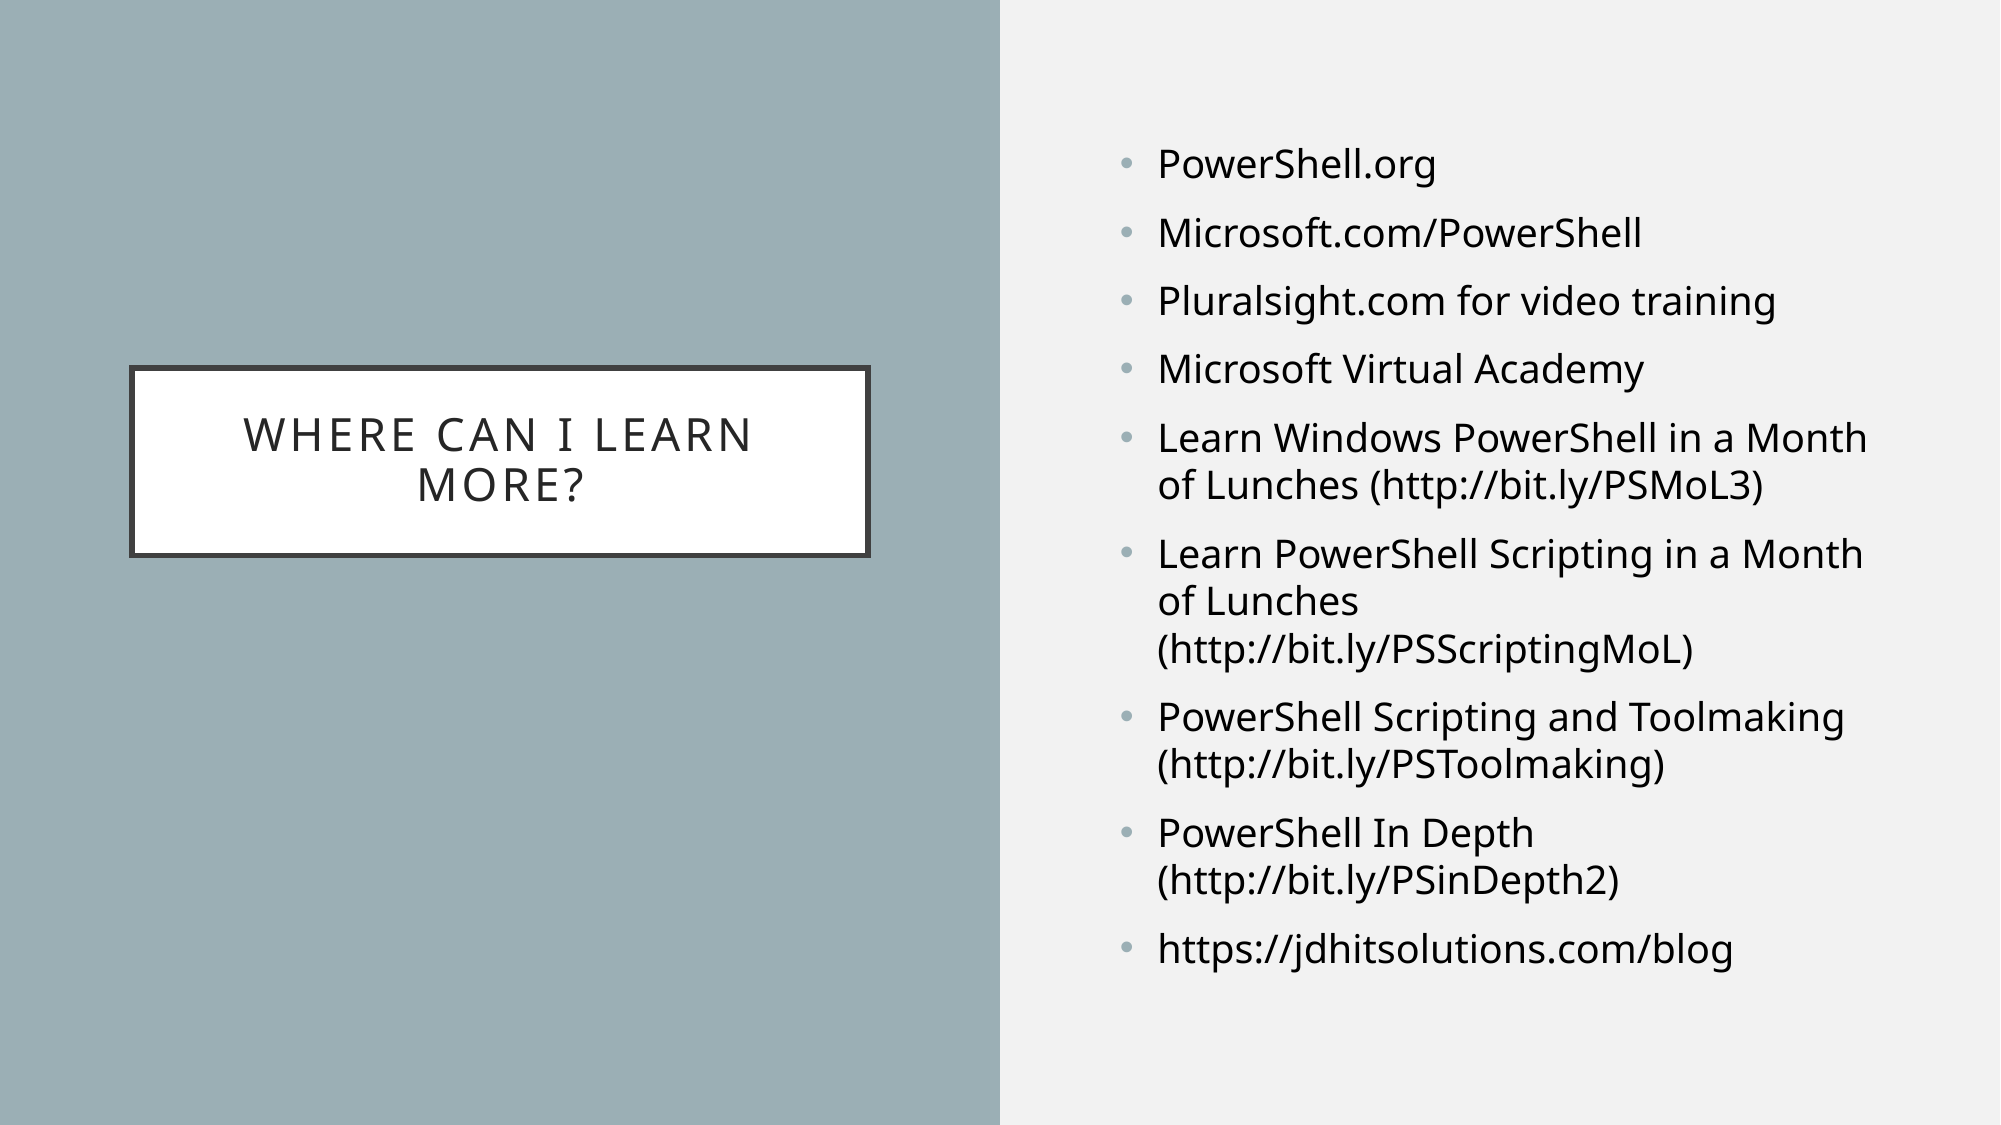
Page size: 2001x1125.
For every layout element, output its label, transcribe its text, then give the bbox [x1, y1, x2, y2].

title Where can I learn more? [129, 365, 871, 558]
list PowerShell.org Microsoft.com/PowerShell Pluralsight.com for video training Microsoft Virtual Academy Learn Windows PowerShell in a Month of Lunches (http://bit.ly/PSMoL3) Learn PowerShell Scripting in a Month of Lunches (http://bit.ly/PSScriptingMoL) PowerShell Scripting and Toolmaking (http://bit.ly/PSToolmaking) PowerShell In Depth (http://bit.ly/PSinDepth2) https://jdhitsolutions.com/blog [1104, 131, 1895, 993]
